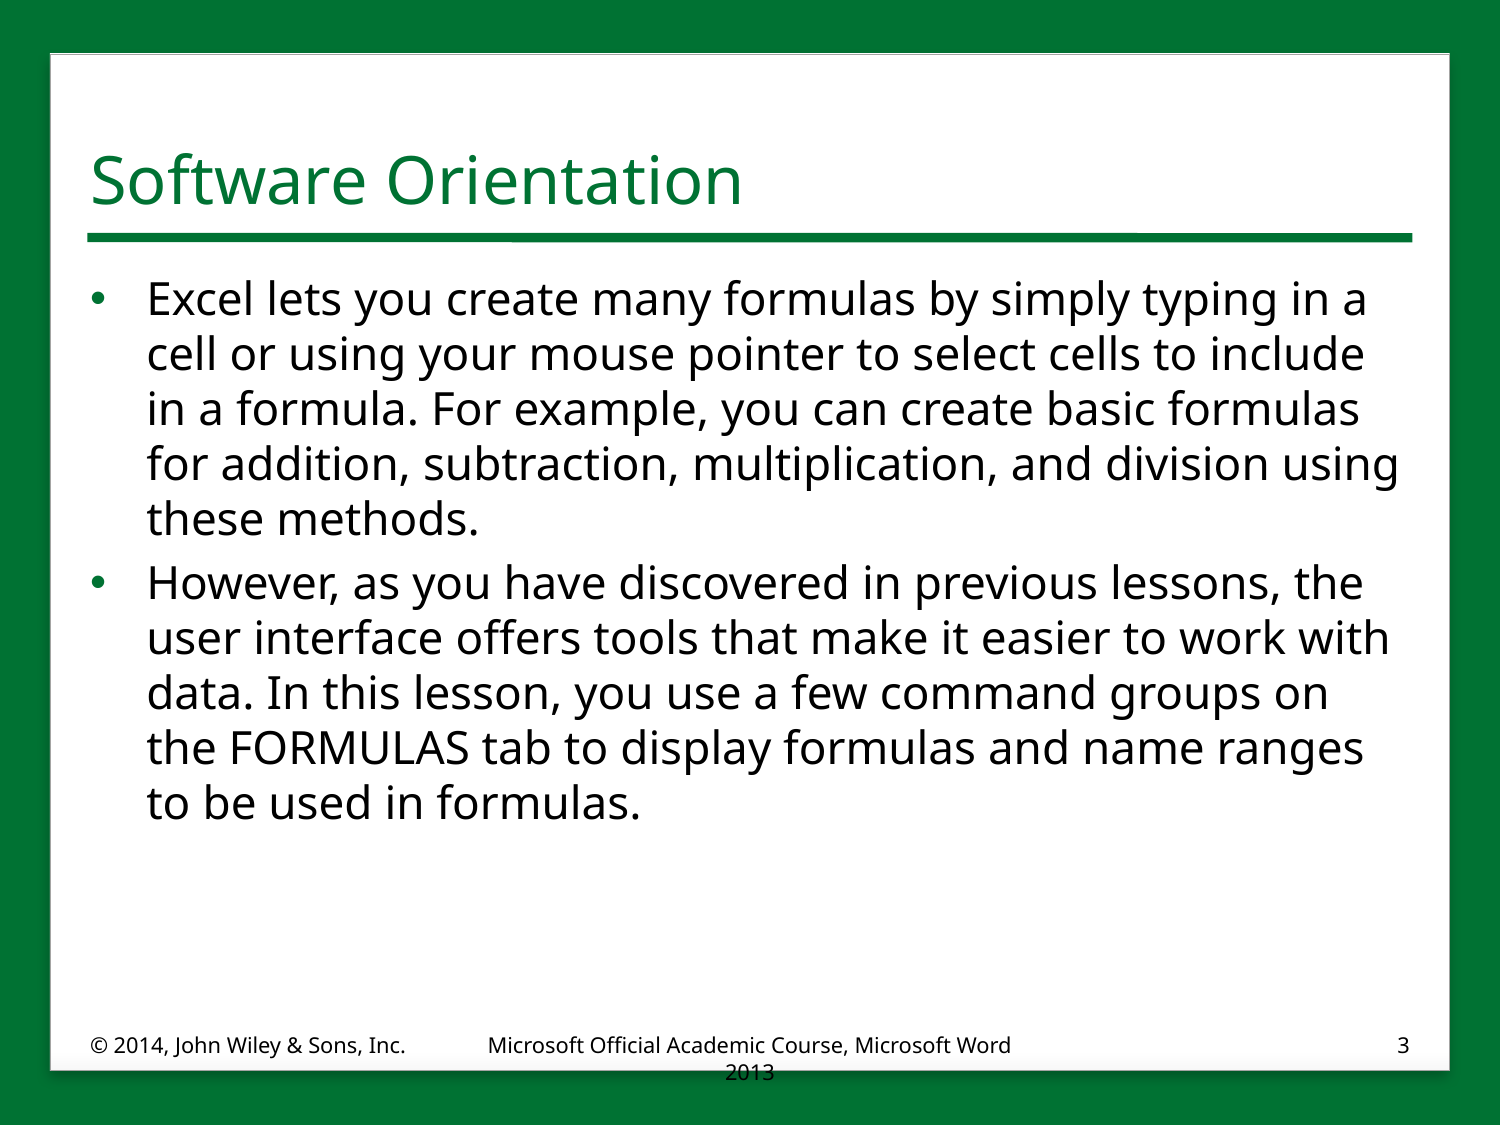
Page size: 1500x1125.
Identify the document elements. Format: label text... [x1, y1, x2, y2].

footer Microsoft Official Academic Course, Microsoft Word 2013 [449, 1024, 1051, 1103]
title Software Orientation [74, 74, 1426, 226]
slide_number 3 [1074, 1024, 1426, 1103]
list Excel lets you create many formulas by simply typing in a cell or using your mouse pointer to select cells to include in a formula. For example, you can create basic formulas for addition, subtraction, multiplication, and division using these methods. However, as you have discovered in previous lessons, the user interface offers tools that make it easier to work with data. In this lesson, you use a few command groups on the FORMULAS tab to display formulas and name ranges to be used in formulas. [75, 262, 1425, 1063]
slide_number © 2014, John Wiley & Sons, Inc. [74, 1024, 426, 1103]
